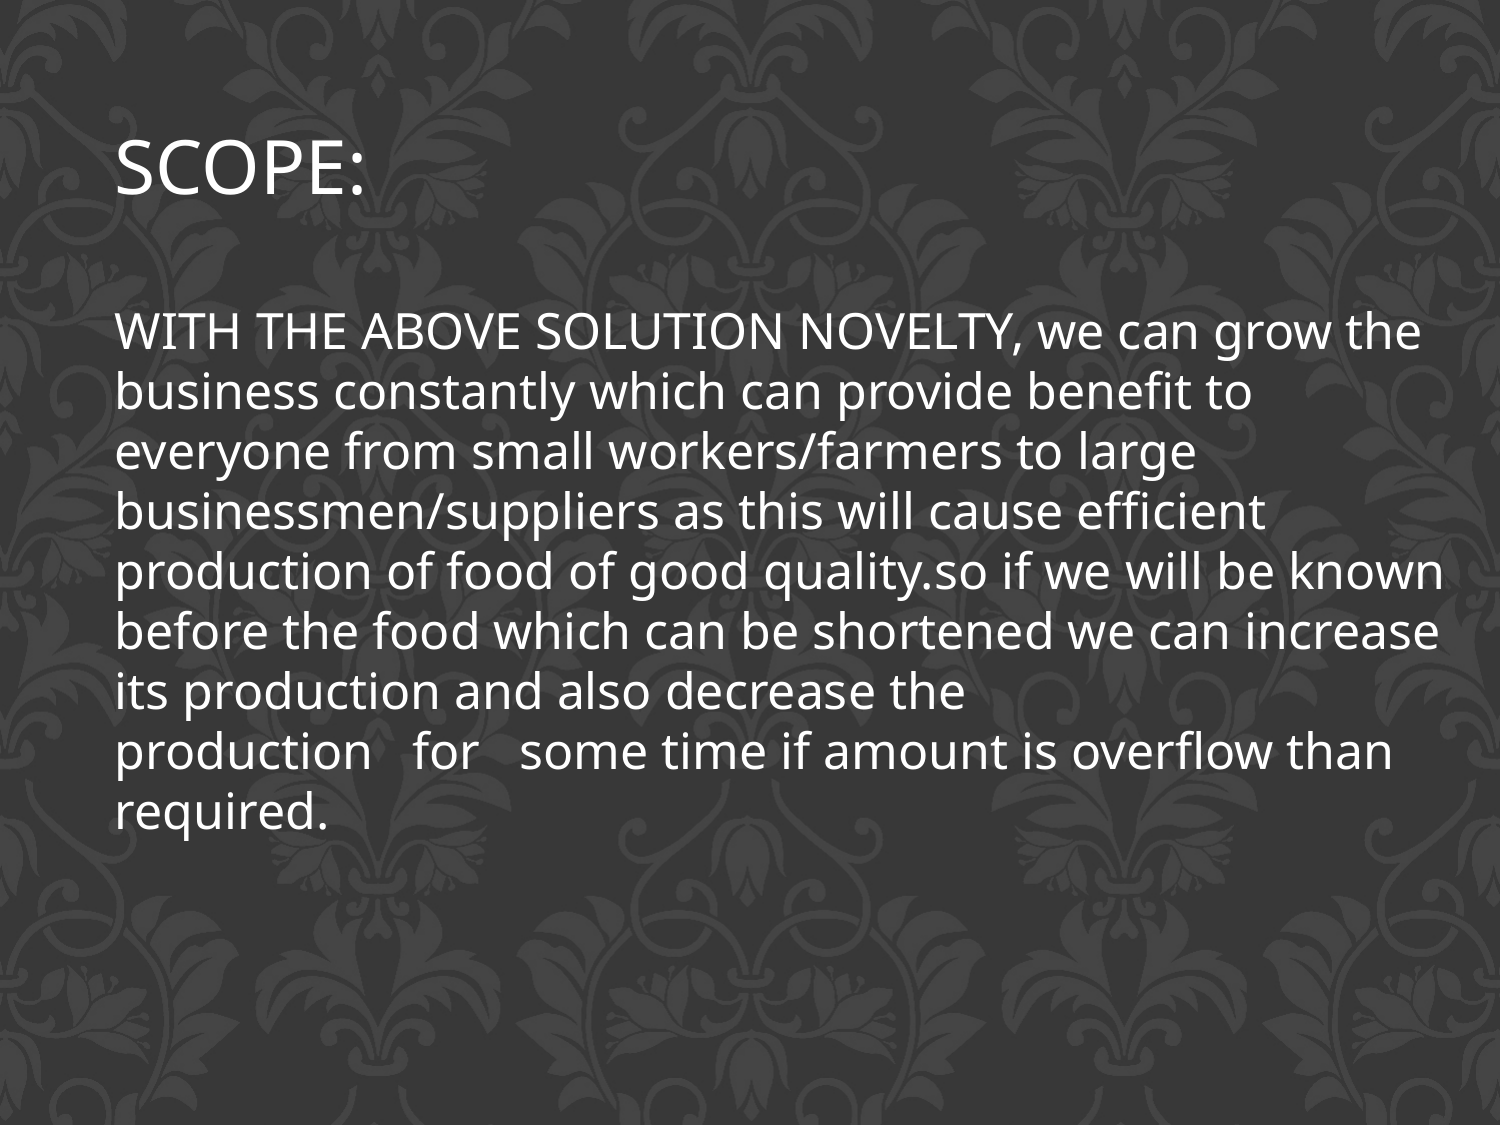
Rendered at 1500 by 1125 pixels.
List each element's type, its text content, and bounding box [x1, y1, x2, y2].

text_box SCOPE: WITH THE ABOVE SOLUTION NOVELTY, we can grow the business constantly which can provide benefit to everyone from small workers/farmers to large businessmen/suppliers as this will cause efficient production of food of good quality.so if we will be known before the food which can be shortened we can increase its production and also decrease the production for some time if amount is overflow than required. [99, 112, 1475, 848]
